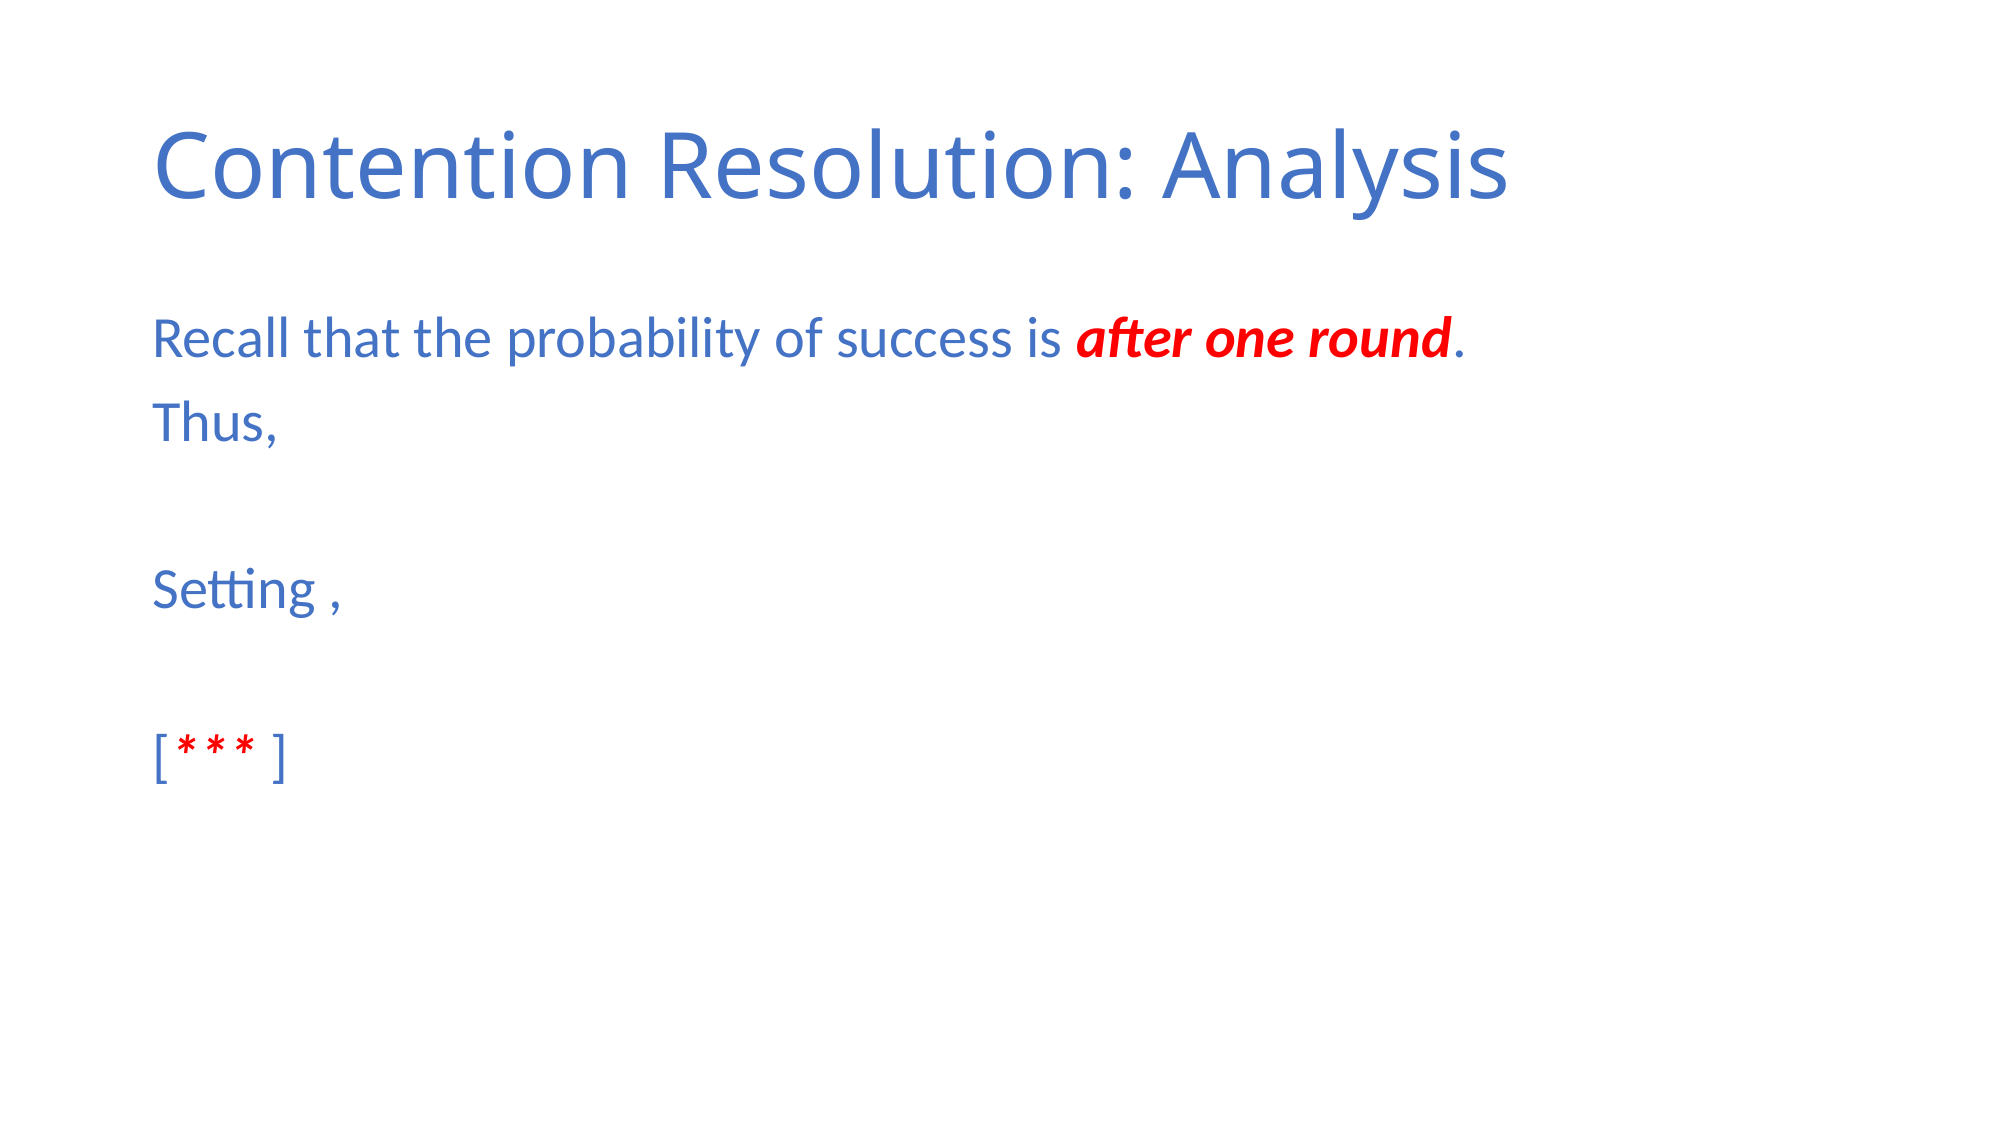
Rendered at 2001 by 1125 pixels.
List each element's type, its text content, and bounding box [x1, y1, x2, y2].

title Contention Resolution: Analysis [137, 59, 1863, 278]
